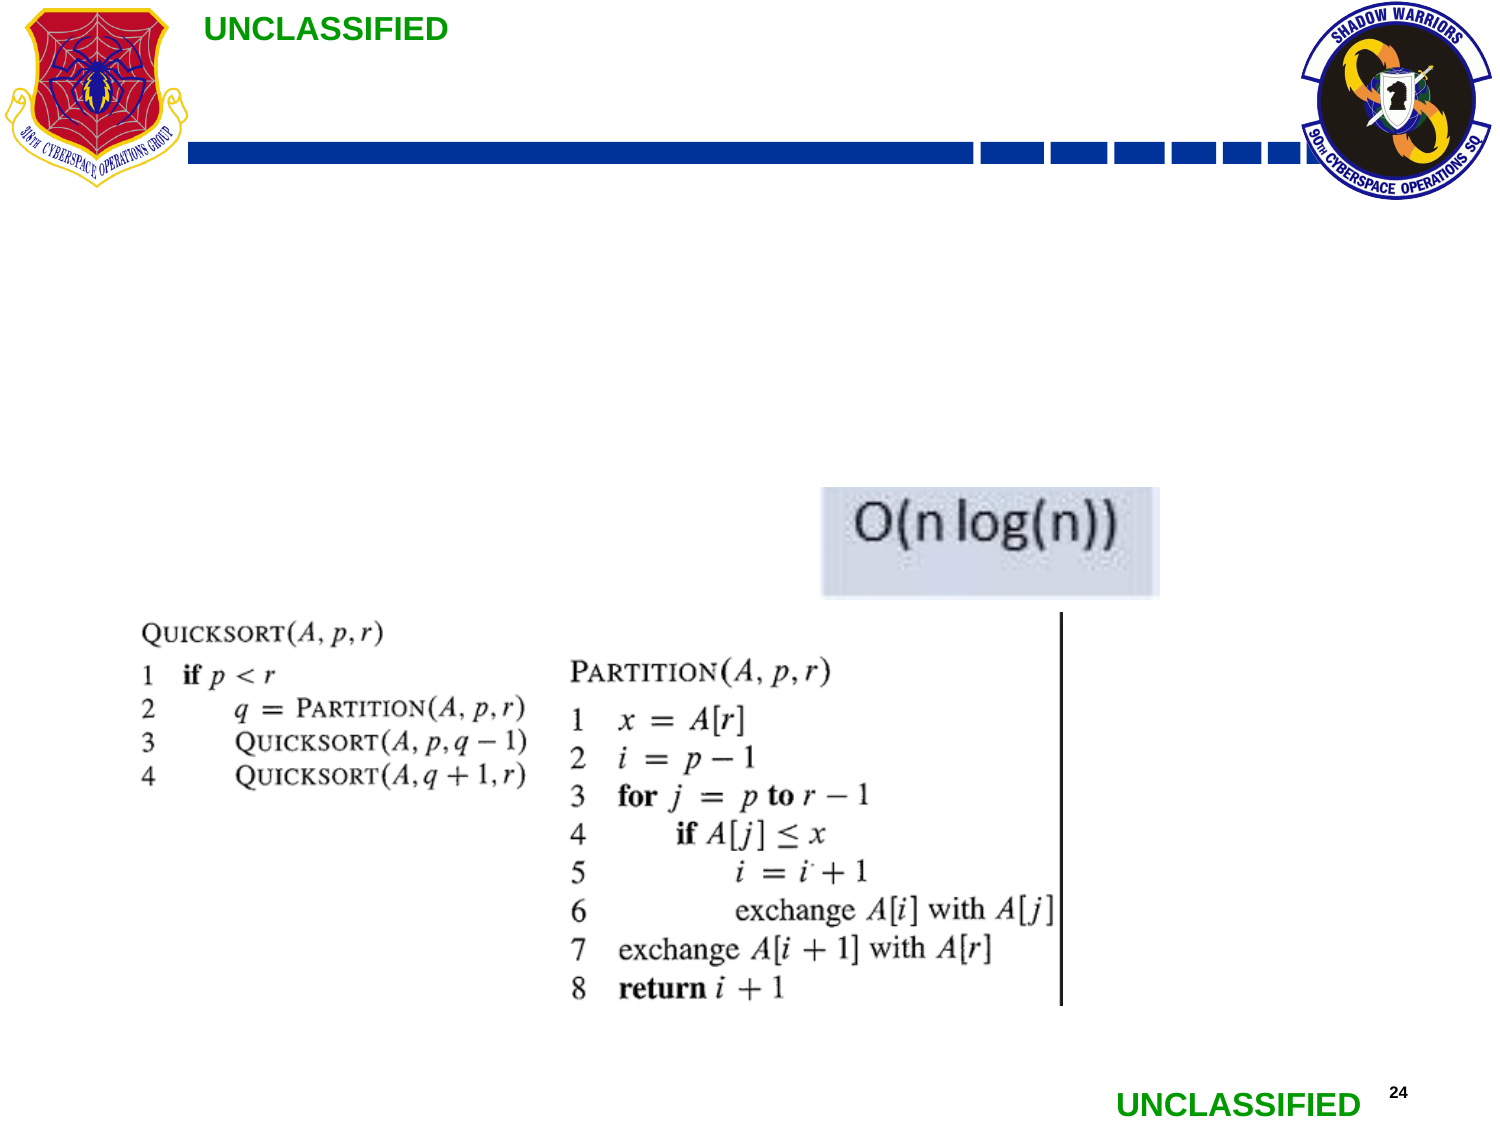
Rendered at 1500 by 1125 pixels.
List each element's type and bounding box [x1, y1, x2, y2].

picture [5, 8, 188, 188]
picture [137, 612, 1063, 1006]
picture [1300, 1, 1493, 200]
picture [811, 487, 1160, 601]
